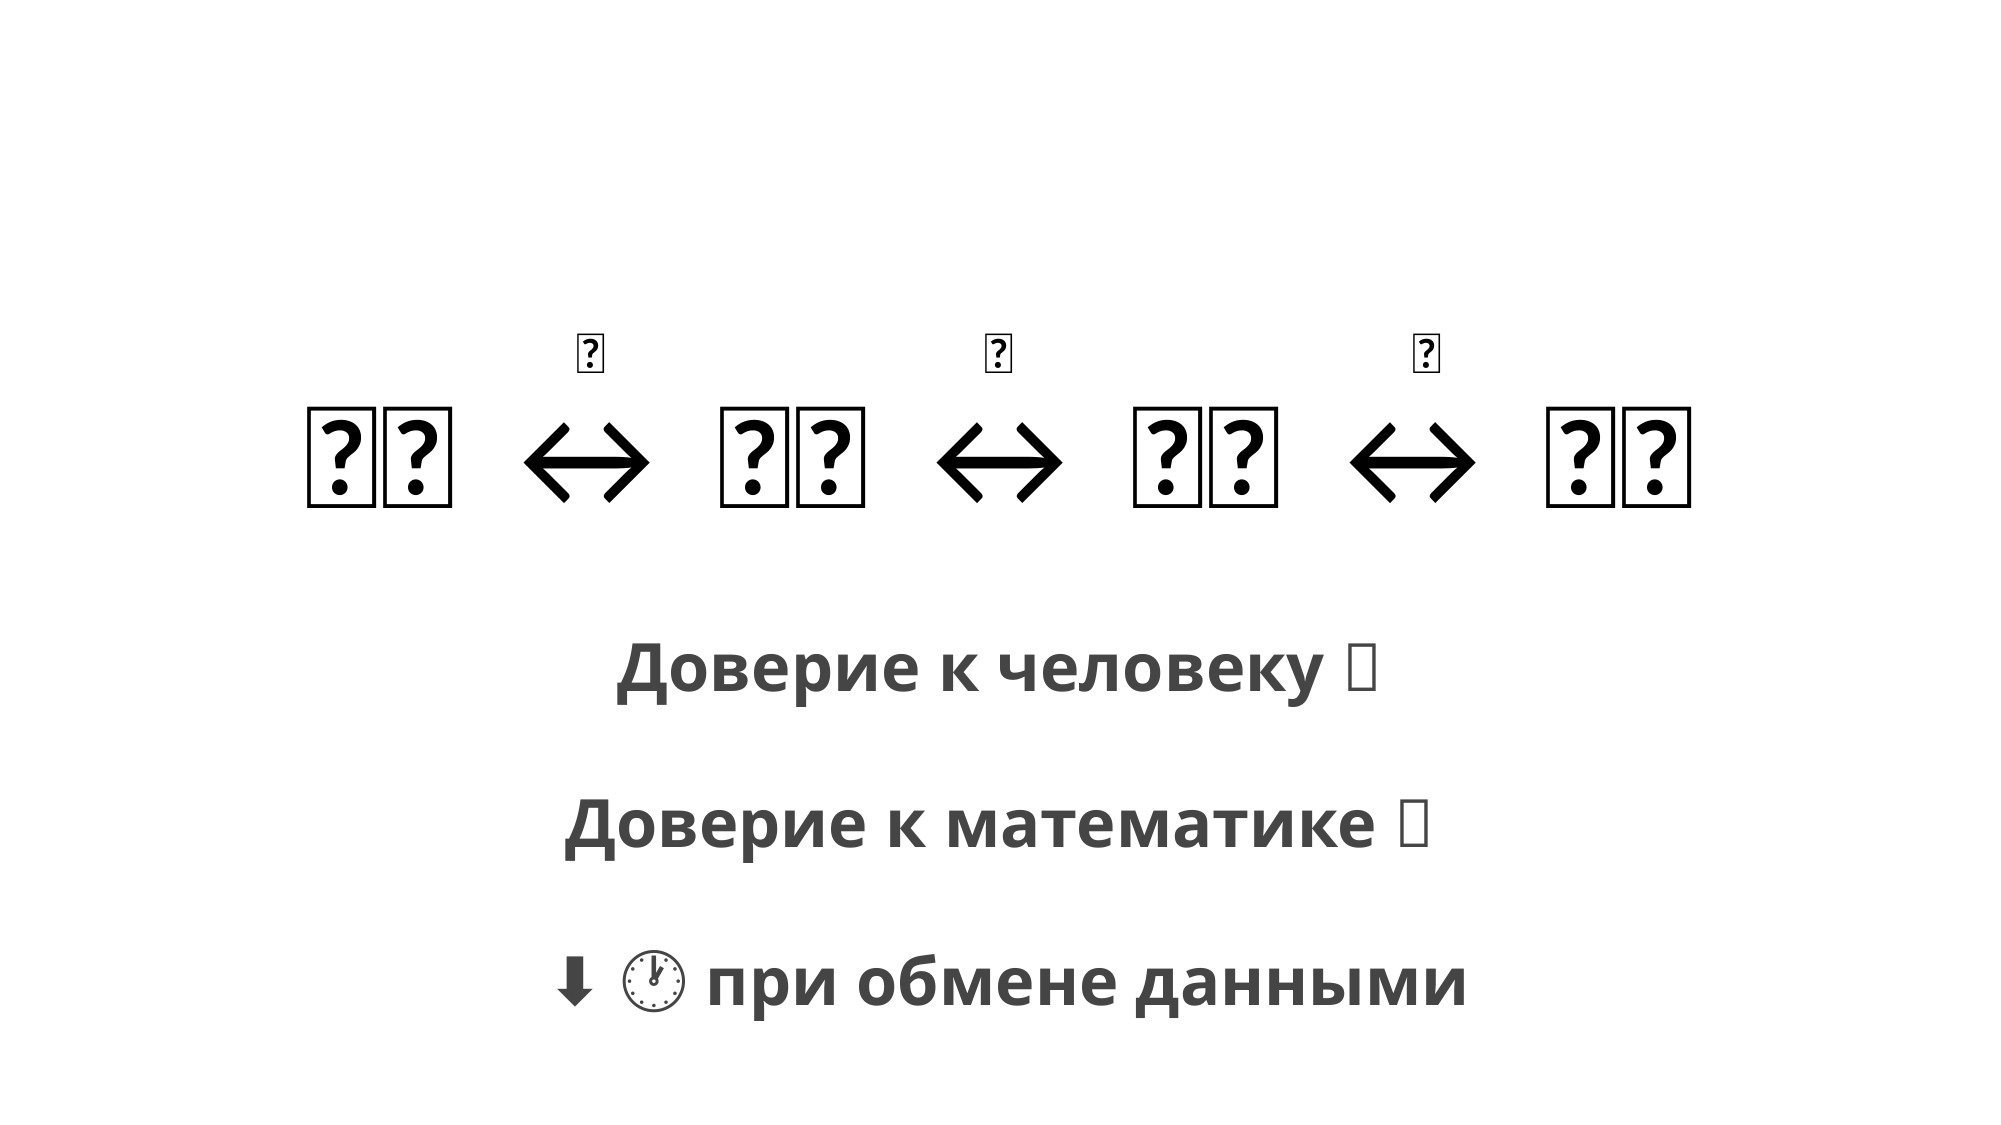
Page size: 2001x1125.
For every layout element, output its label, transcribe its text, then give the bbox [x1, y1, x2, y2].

text_box 🤝 [970, 308, 1030, 394]
text_box 🤝 [561, 308, 622, 394]
text_box Доверие к математике ✅ [0, 773, 2000, 868]
text_box ⬇️ 🕐 при обмене данными [0, 931, 2000, 1027]
text_box 👨🏻 ↔️ 👨🏾 ↔️ 👱🏻 ↔️ 👩🏼 [0, 351, 2000, 546]
text_box 🤝 [1398, 308, 1458, 394]
text_box Доверие к человеку ❌ [0, 617, 2000, 713]
